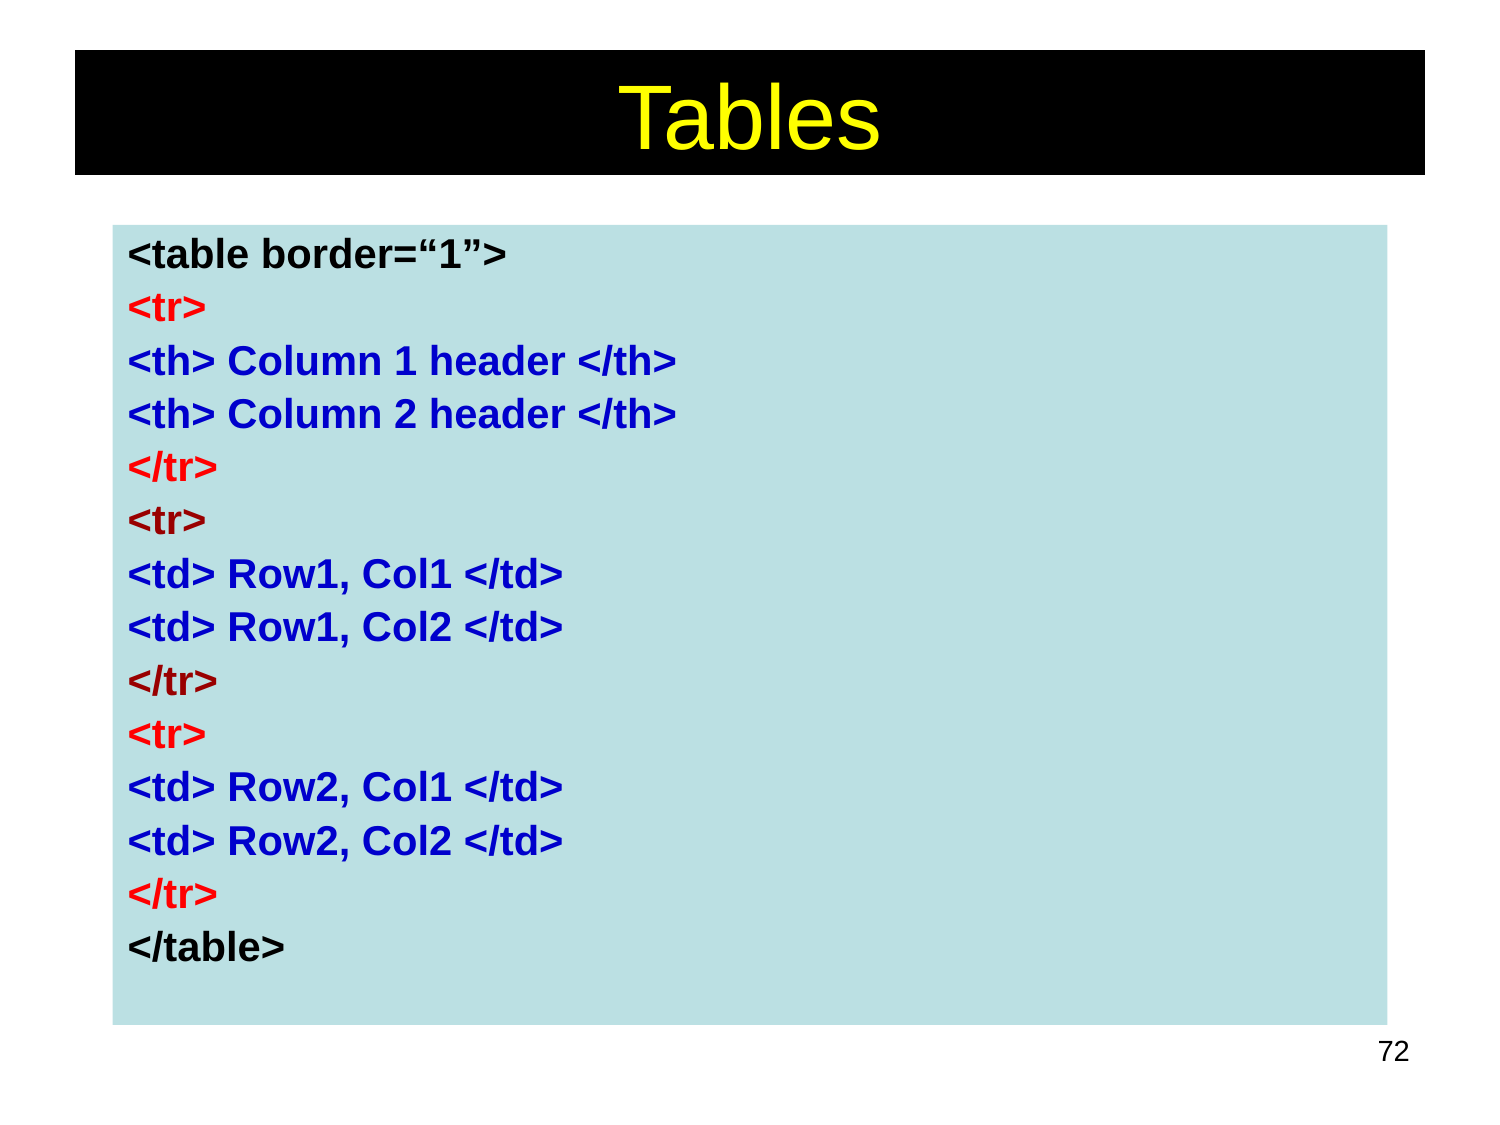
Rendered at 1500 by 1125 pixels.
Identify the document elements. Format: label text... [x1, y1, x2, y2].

title Tables [74, 49, 1426, 176]
list <table border=“1”> <tr> <th> Column 1 header </th> <th> Column 2 header </th> </tr> <tr> <td> Row1, Col1 </td> <td> Row1, Col2 </td> </tr> <tr> <td> Row2, Col1 </td> <td> Row2, Col2 </td> </tr> </table> [112, 224, 1388, 1026]
slide_number 72 [1074, 1024, 1426, 1103]
